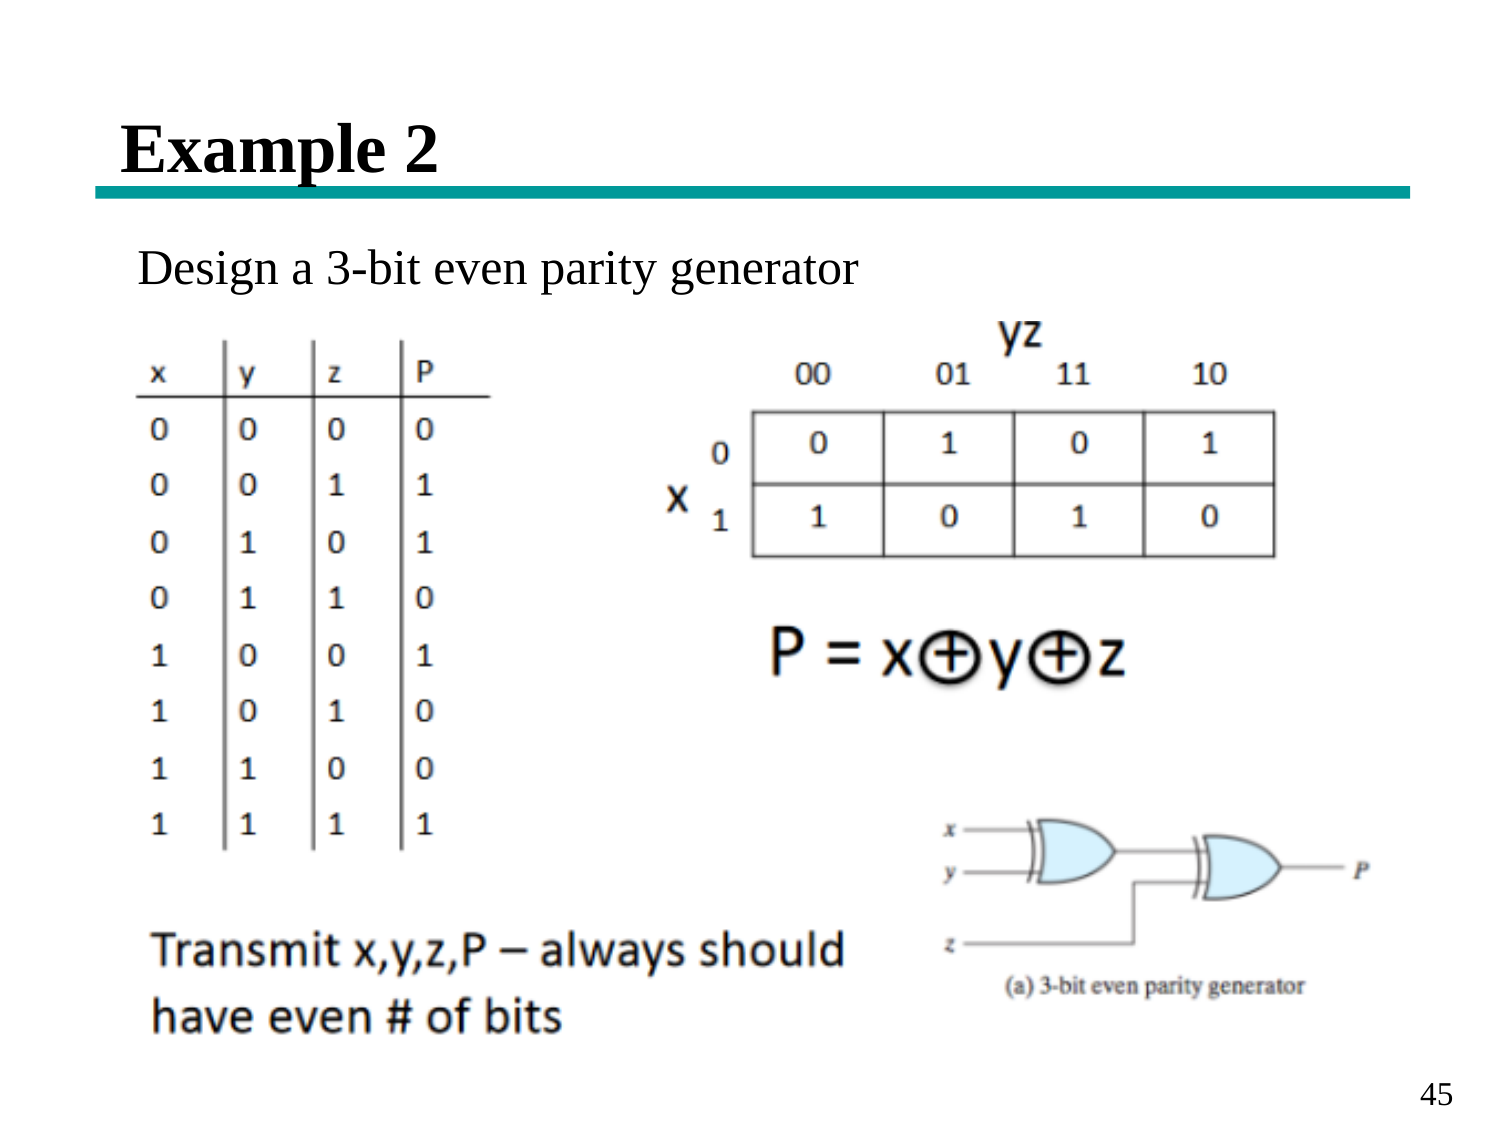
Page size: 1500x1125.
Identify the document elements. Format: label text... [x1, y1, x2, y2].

text_box Design a 3-bit even parity generator [122, 226, 1333, 302]
slide_number 45 [1105, 1064, 1496, 1121]
picture [100, 321, 1393, 1125]
title Example 2 [104, 60, 1380, 228]
